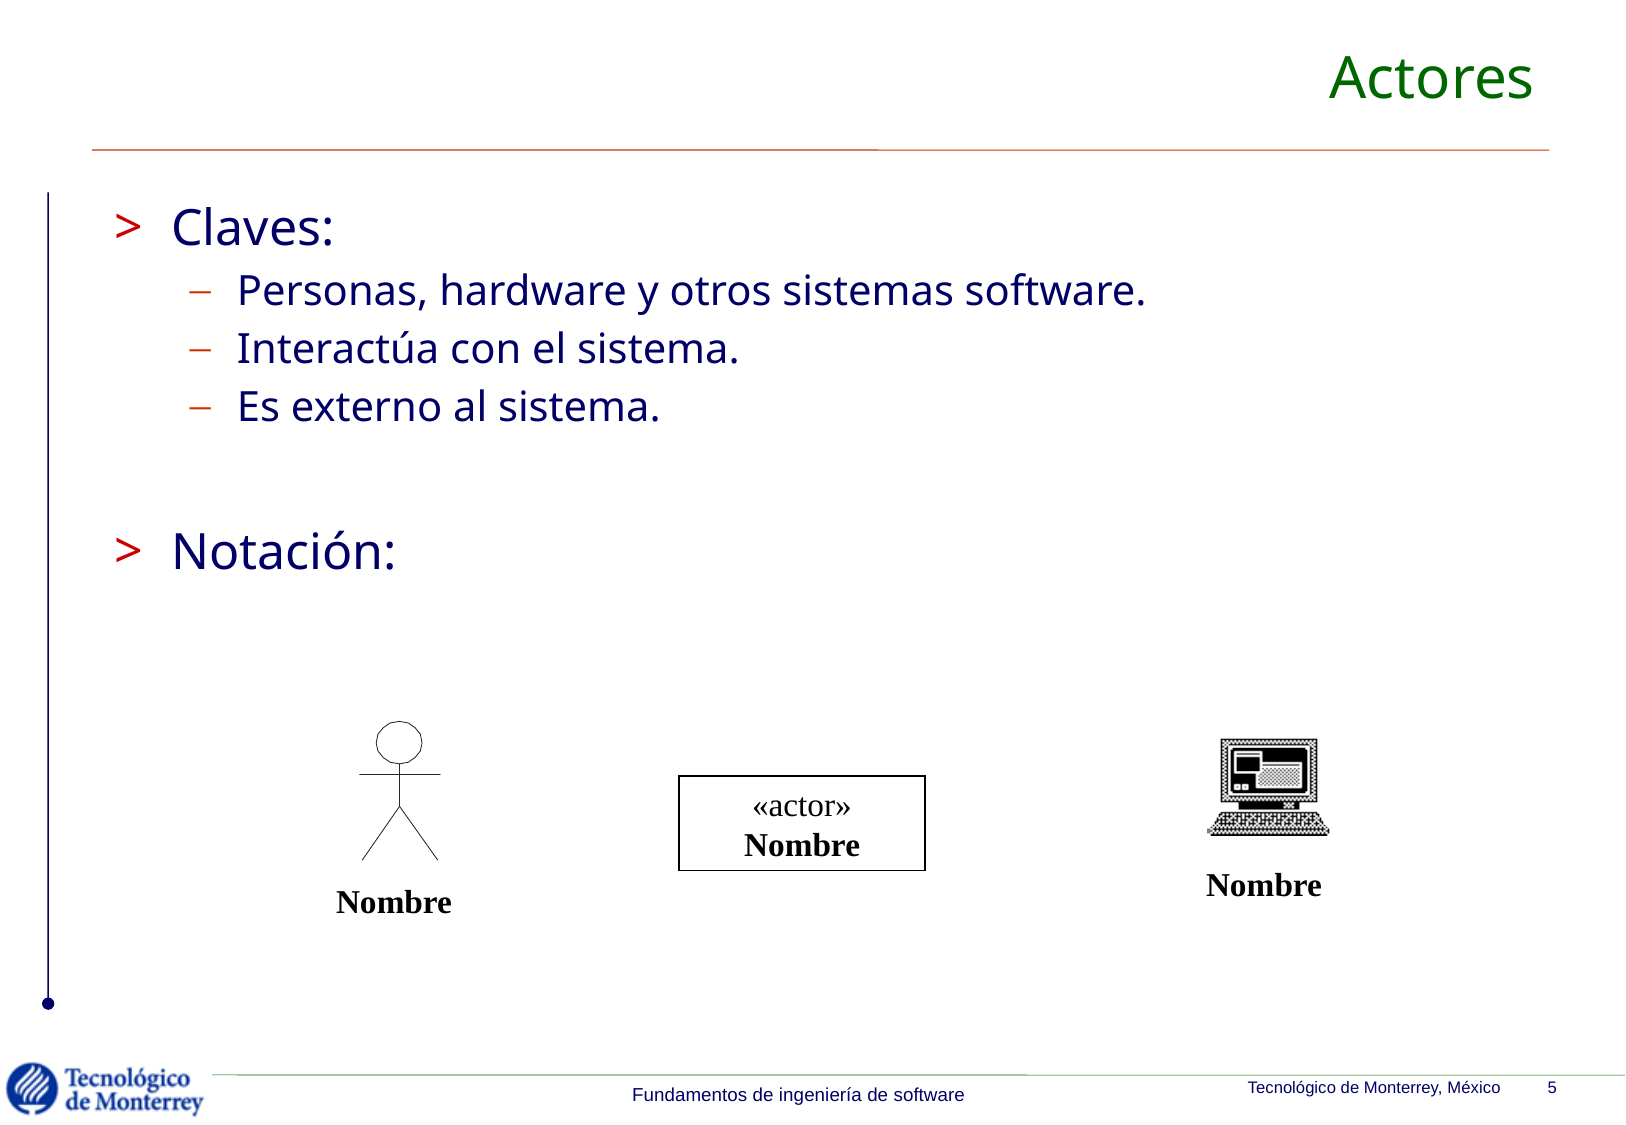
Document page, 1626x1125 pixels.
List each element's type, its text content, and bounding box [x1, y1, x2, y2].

list Claves: Personas, hardware y otros sistemas software. Interactúa con el sistema. Es externo al sistema. Notación: [99, 187, 1550, 684]
text_box «actor» Nombre [679, 775, 925, 871]
title Actores [99, 12, 1550, 138]
picture [2, 1061, 212, 1124]
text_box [1190, 737, 1338, 912]
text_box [320, 719, 468, 929]
